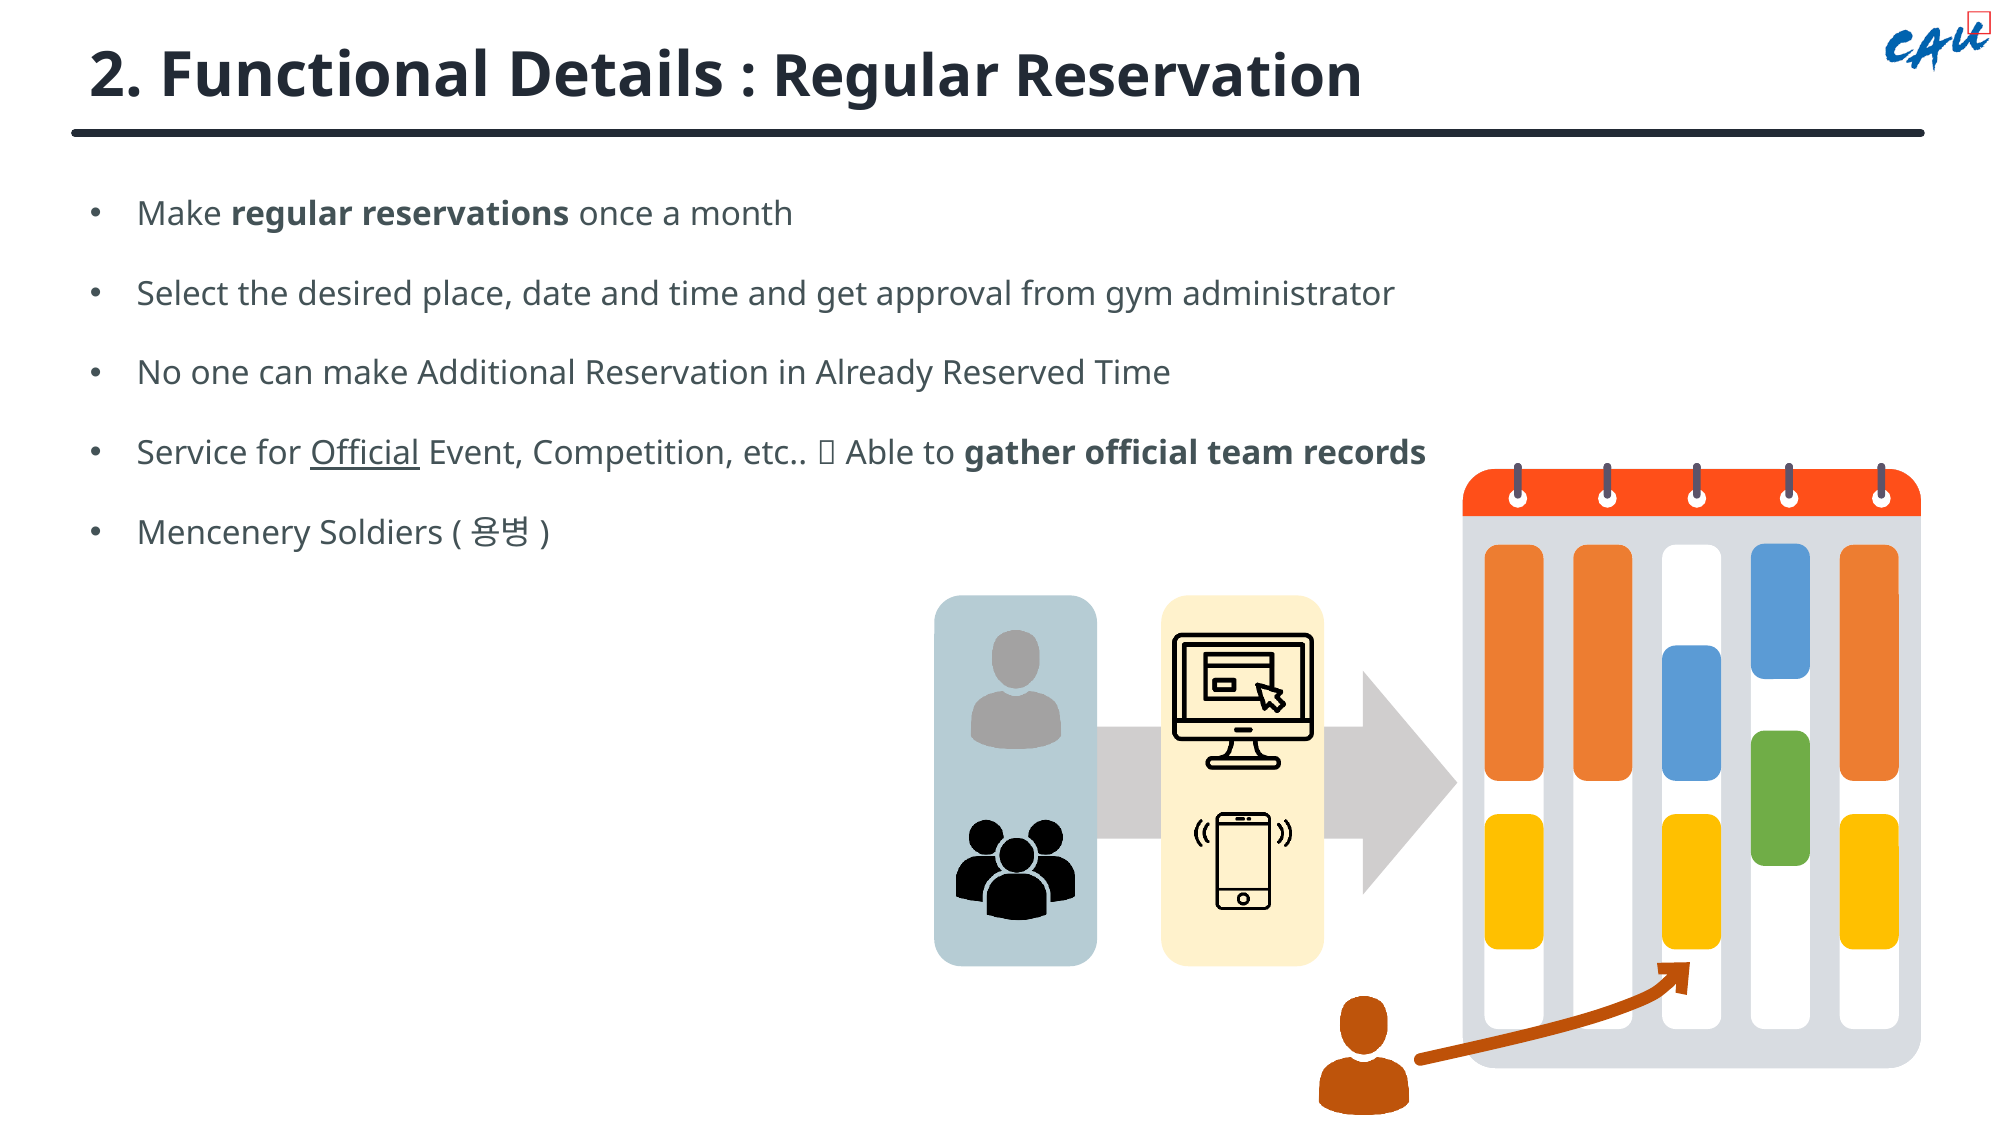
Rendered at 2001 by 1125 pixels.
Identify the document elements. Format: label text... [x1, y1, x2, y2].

text_box 2. Functional Details : Regular Reservation [75, 26, 1715, 117]
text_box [934, 463, 1921, 1115]
text_box Make regular reservations once a month Select the desired place, date and time and get approval from gym administrator No one can make Additional Reservation in Already Reserved Time Service for Official Event, Competition, etc..  Able to gather official team records Mencenery Soldiers (용병) [74, 144, 1921, 559]
picture [1884, 10, 1992, 72]
